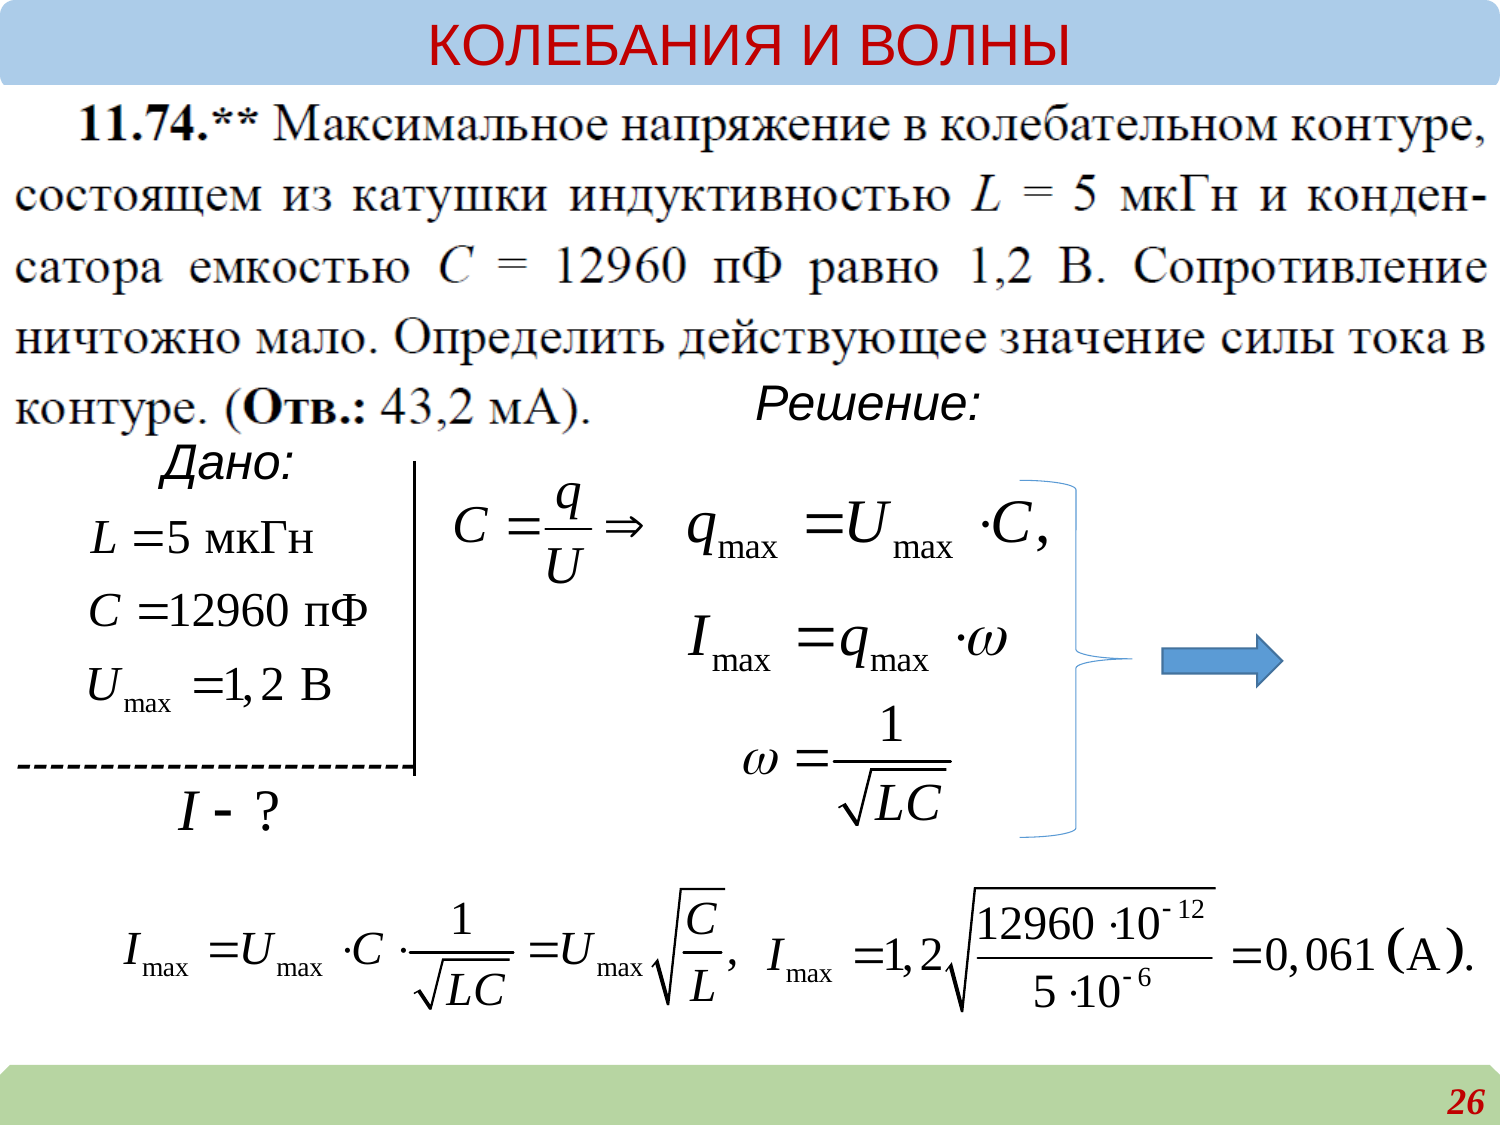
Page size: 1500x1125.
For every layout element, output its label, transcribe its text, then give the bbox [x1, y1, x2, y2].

picture [0, 85, 1500, 441]
text_box [1019, 482, 1133, 838]
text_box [114, 877, 745, 1020]
text_box КОЛЕБАНИЯ И ВОЛНЫ [0, 0, 1500, 85]
slide_number 26 [1162, 1069, 1500, 1125]
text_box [446, 458, 664, 596]
text_box [0, 1064, 1494, 1125]
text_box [758, 878, 1481, 1023]
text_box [734, 689, 963, 838]
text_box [677, 480, 1060, 574]
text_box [0, 422, 458, 845]
text_box [1161, 633, 1284, 689]
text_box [677, 595, 1020, 687]
